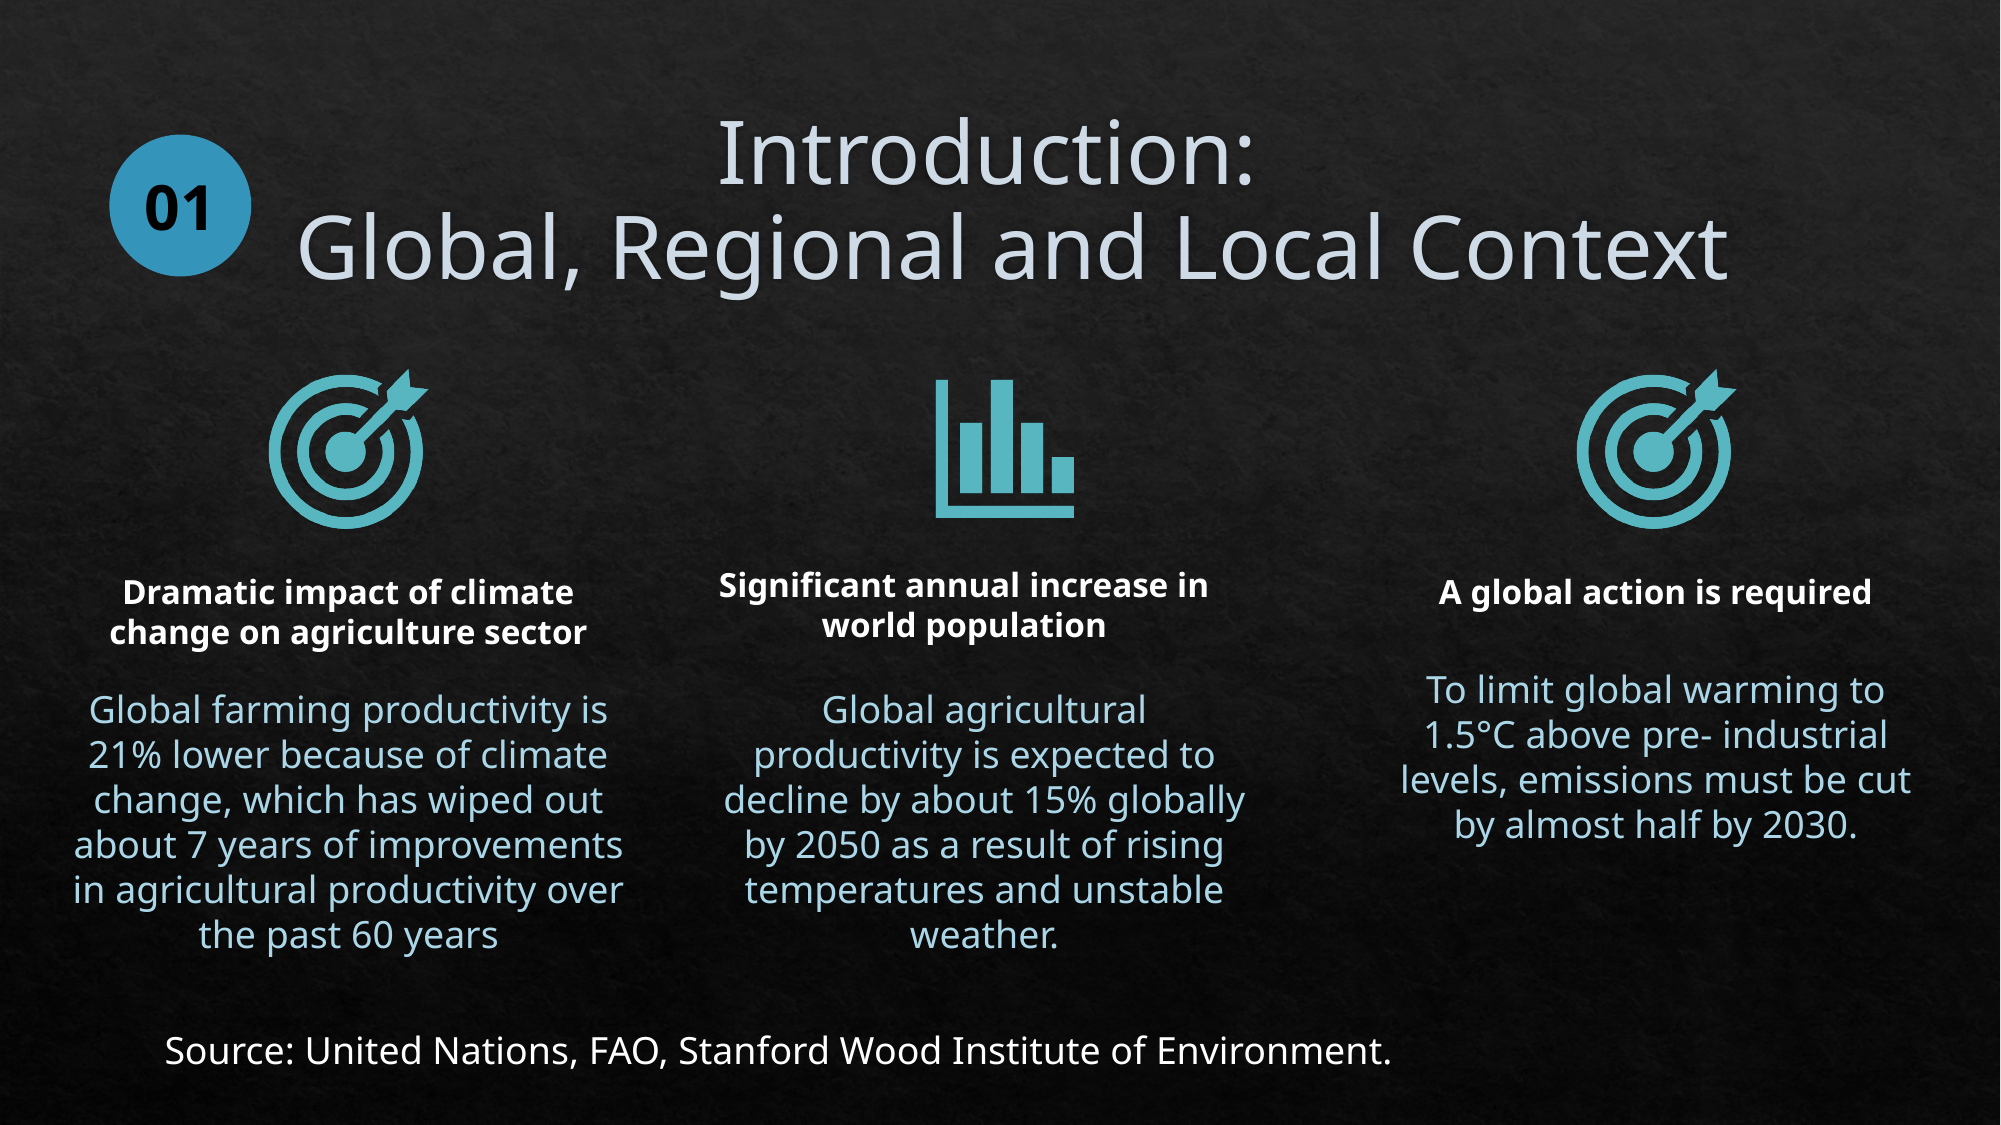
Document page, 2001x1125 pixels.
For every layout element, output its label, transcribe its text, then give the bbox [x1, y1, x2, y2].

text_box Source: United Nations, FAO, Stanford Wood Institute of Environment. [149, 1019, 1423, 1080]
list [66, 330, 1934, 969]
title Introduction: Global, Regional and Local Context [149, 99, 1849, 307]
text_box [108, 133, 253, 278]
text_box 01 [129, 160, 231, 251]
